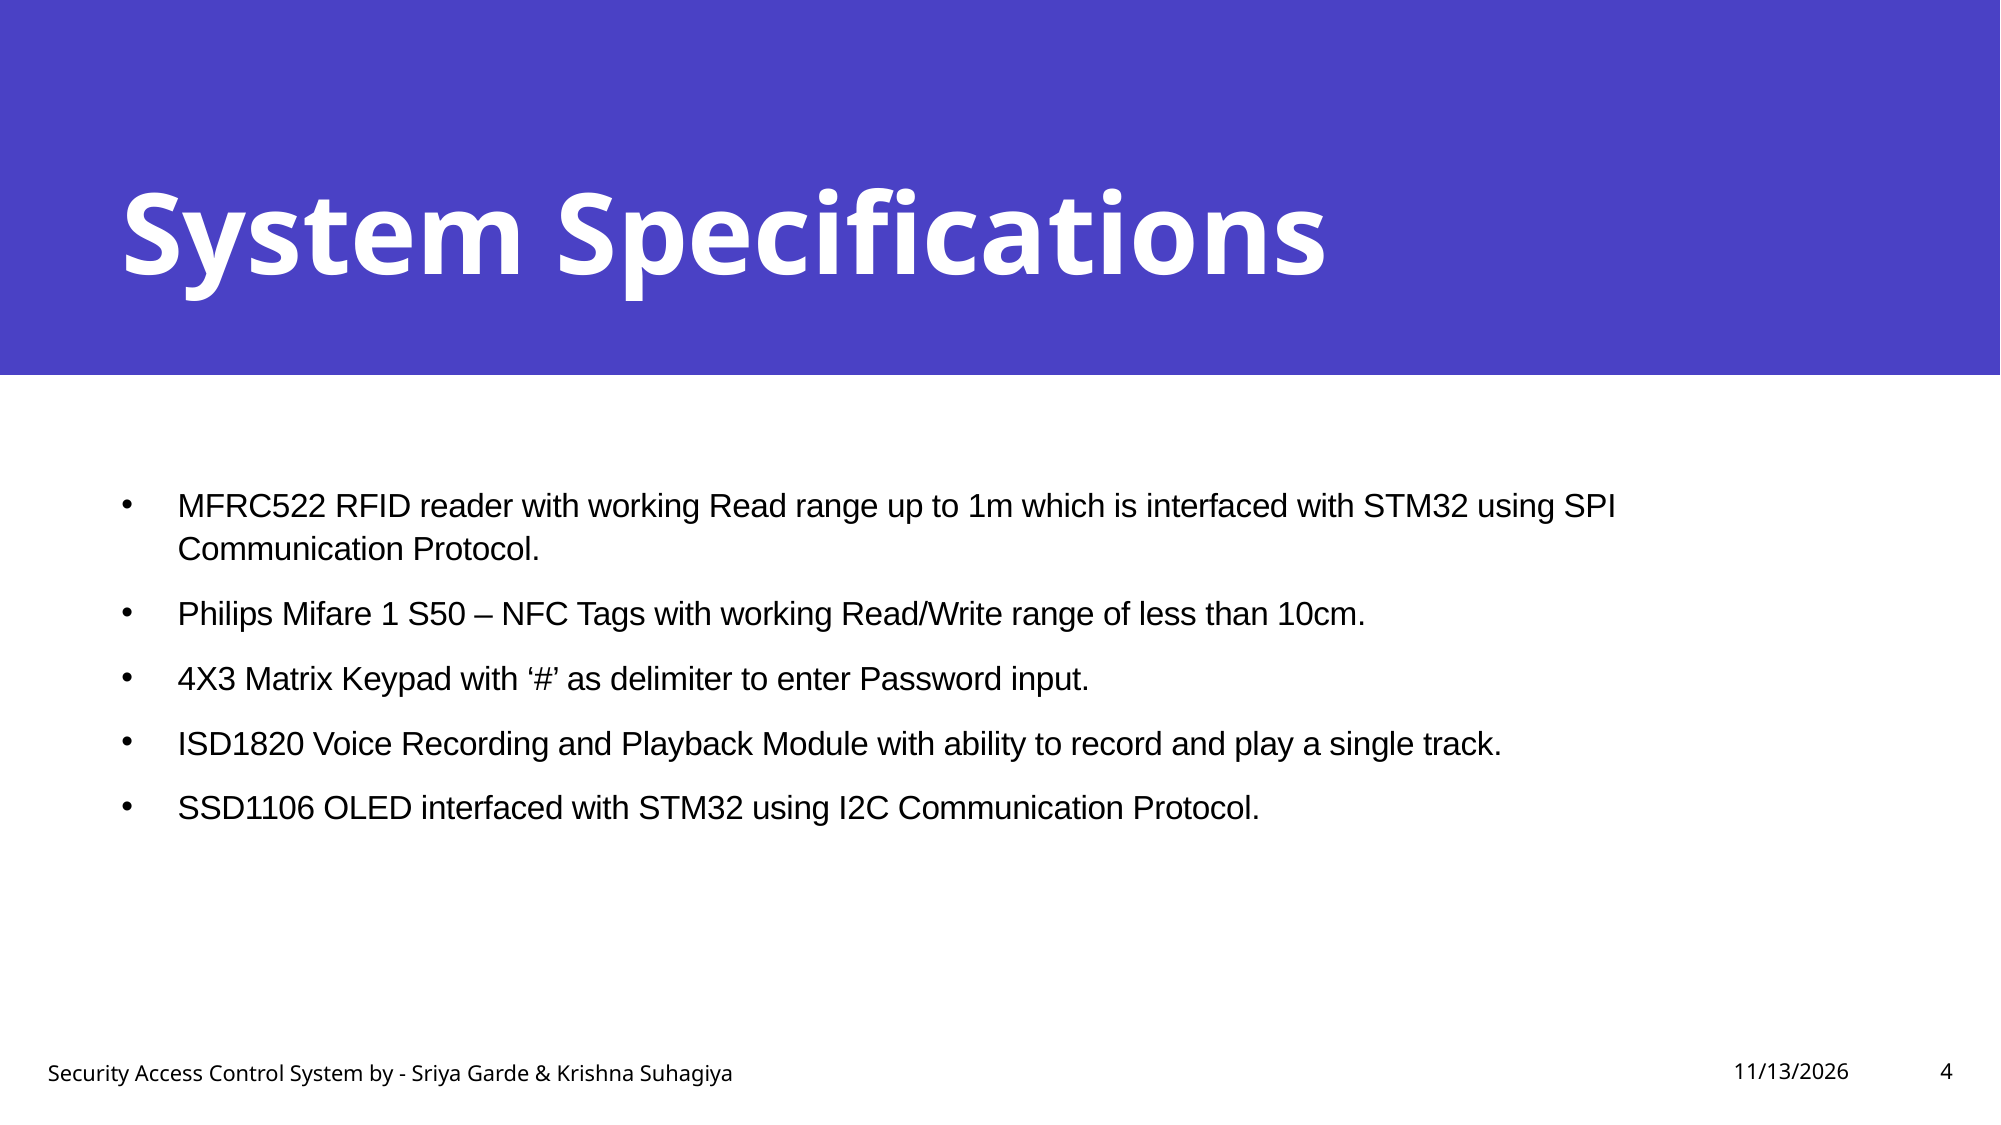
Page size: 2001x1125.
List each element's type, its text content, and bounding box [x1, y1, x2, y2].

title System Specifications [106, 59, 1669, 307]
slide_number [1150, 1042, 1864, 1103]
list MFRC522 RFID reader with working Read range up to 1m which is interfaced with STM32 using SPI Communication Protocol. Philips Mifare 1 S50 – NFC Tags with working Read/Write range of less than 10cm. 4X3 Matrix Keypad with ‘#’ as delimiter to enter Password input. ISD1820 Voice Recording and Playback Module with ability to record and play a single track. SSD1106 OLED interfaced with STM32 using I2C Communication Protocol. [106, 472, 1875, 931]
slide_number 4 [1864, 1042, 1968, 1103]
footer Security Access Control System by - Sriya Garde & Krishna Suhagiya [33, 1042, 827, 1103]
